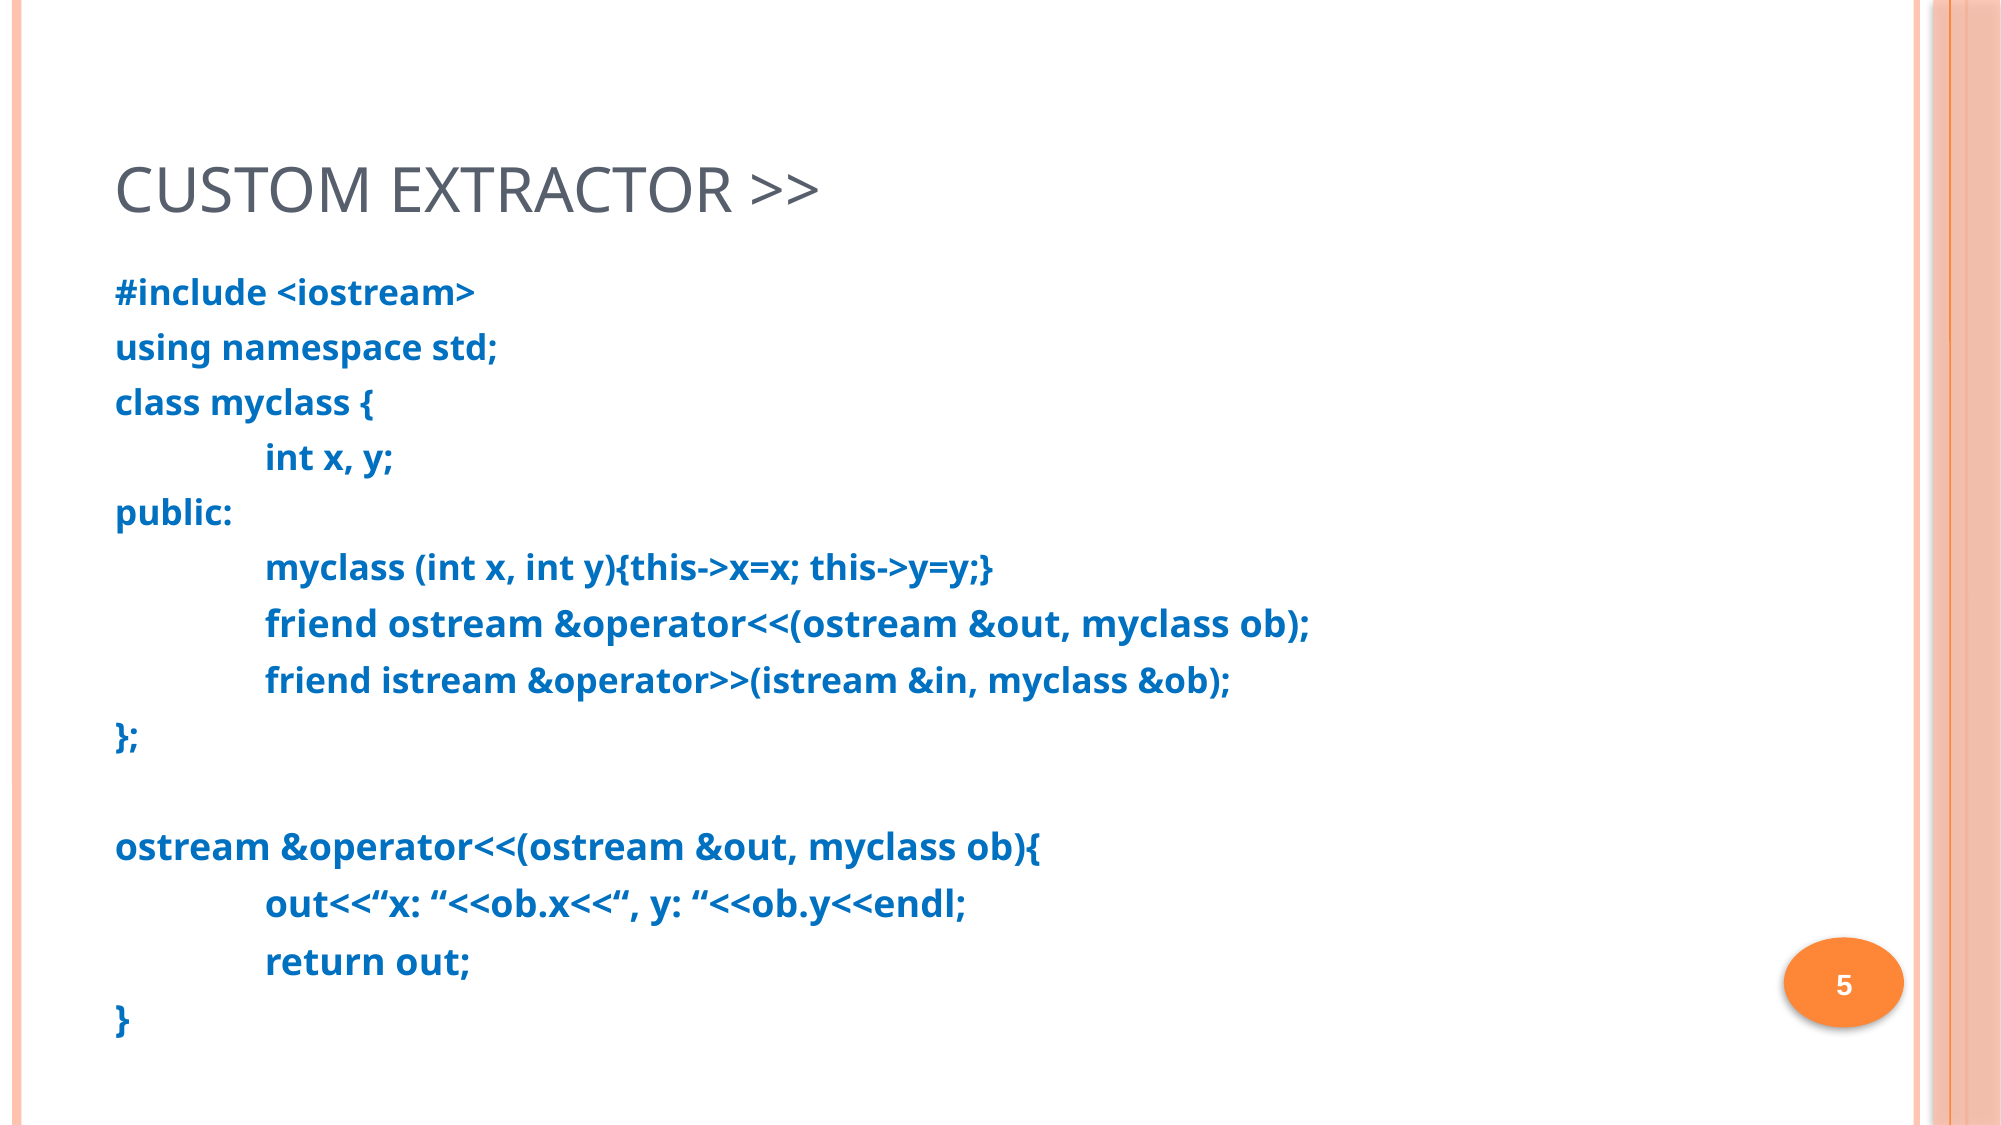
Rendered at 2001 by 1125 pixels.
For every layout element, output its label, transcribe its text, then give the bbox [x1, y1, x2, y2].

list #include <iostream> using namespace std; class myclass { int x, y; public: myclass (int x, int y){this->x=x; this->y=y;} friend ostream &operator<<(ostream &out, myclass ob); friend istream &operator>>(istream &in, myclass &ob); }; ostream &operator<<(ostream &out, myclass ob){ out<<“x: “<<ob.x<<“, y: “<<ob.y<<endl; return out; } [99, 262, 1734, 1062]
slide_number 5 [1777, 940, 1912, 1027]
title Custom Extractor >> [99, 45, 1784, 233]
